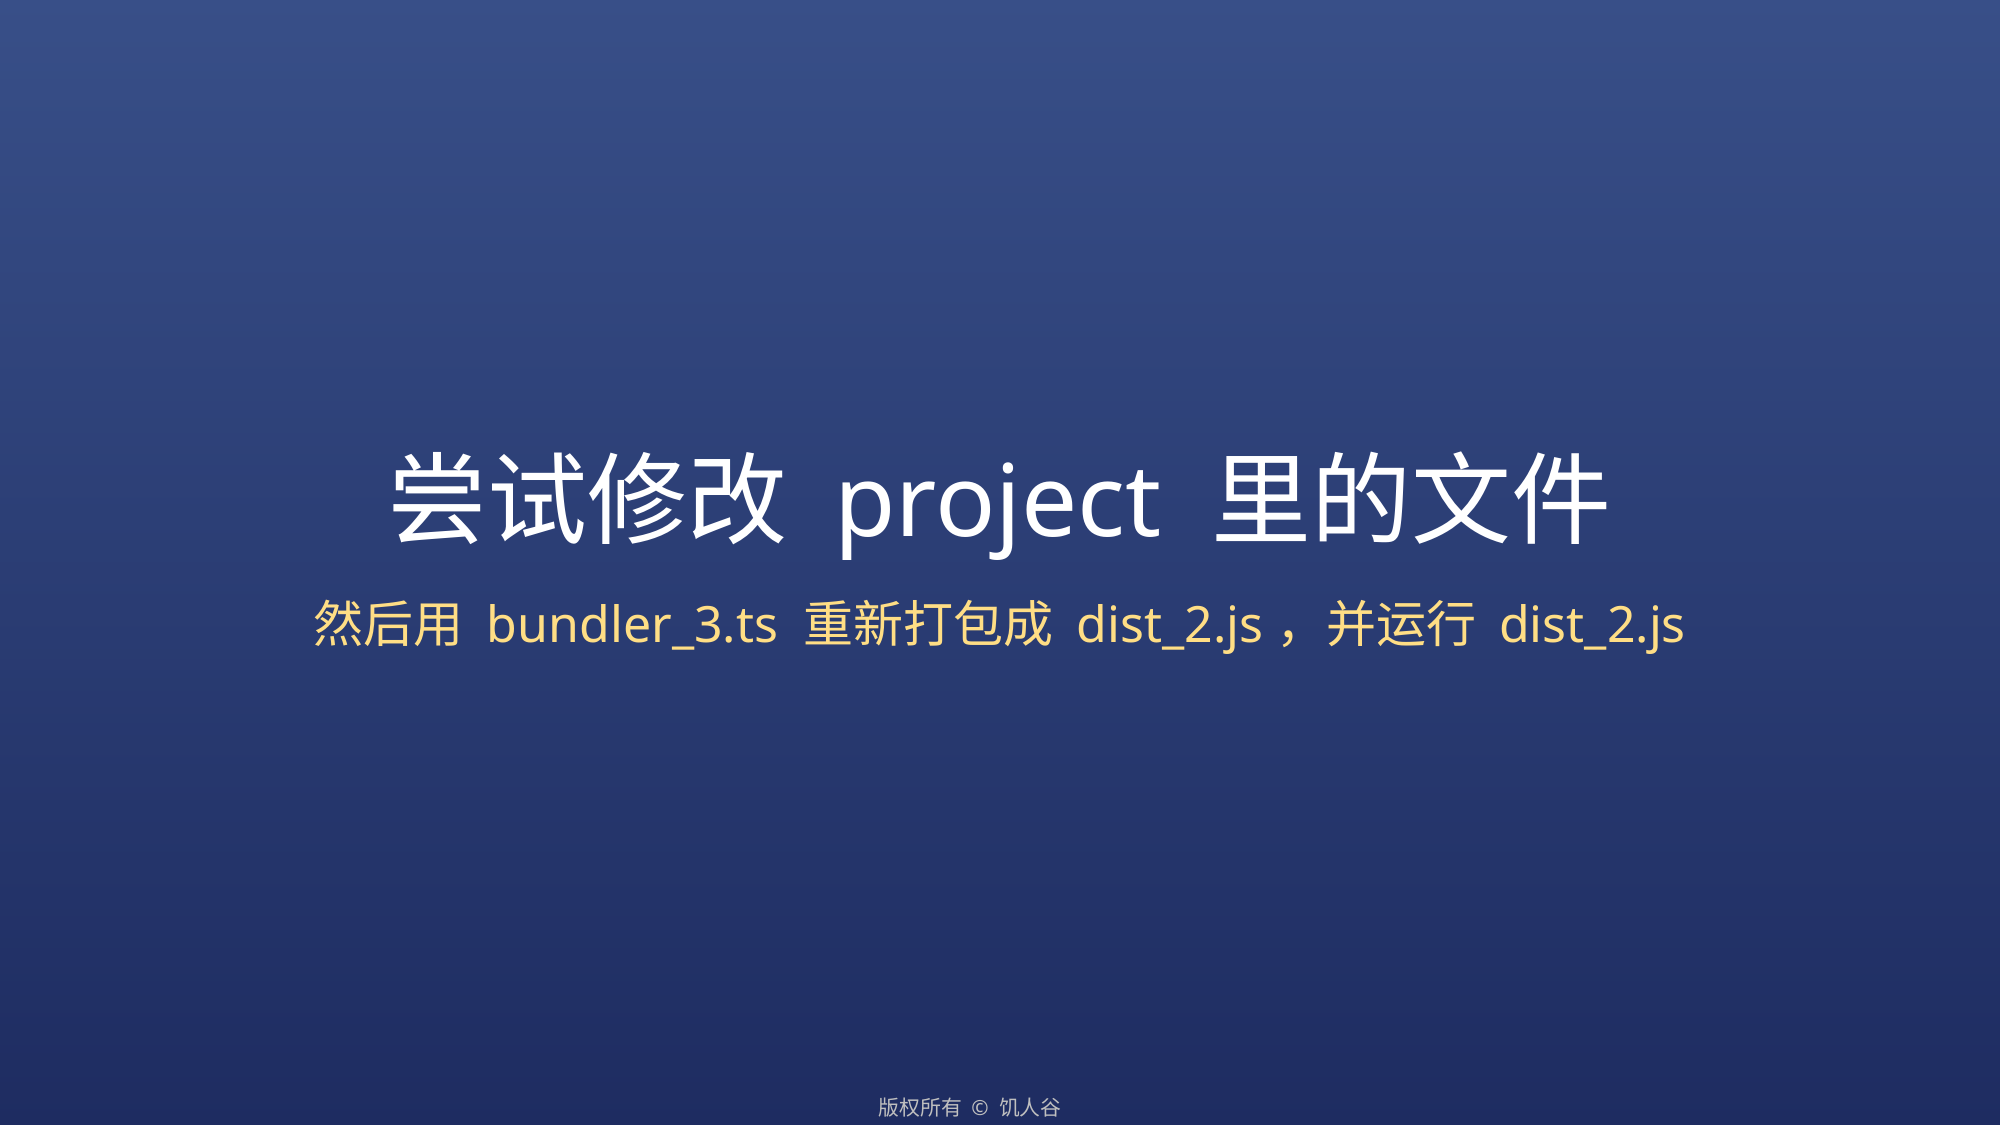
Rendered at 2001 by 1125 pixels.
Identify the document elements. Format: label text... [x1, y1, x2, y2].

subtitle 然后用 bundler_3.ts 重新打包成 dist_2.js，并运行 dist_2.js [137, 585, 1863, 661]
title 尝试修改 project 里的文件 [137, 441, 1863, 566]
